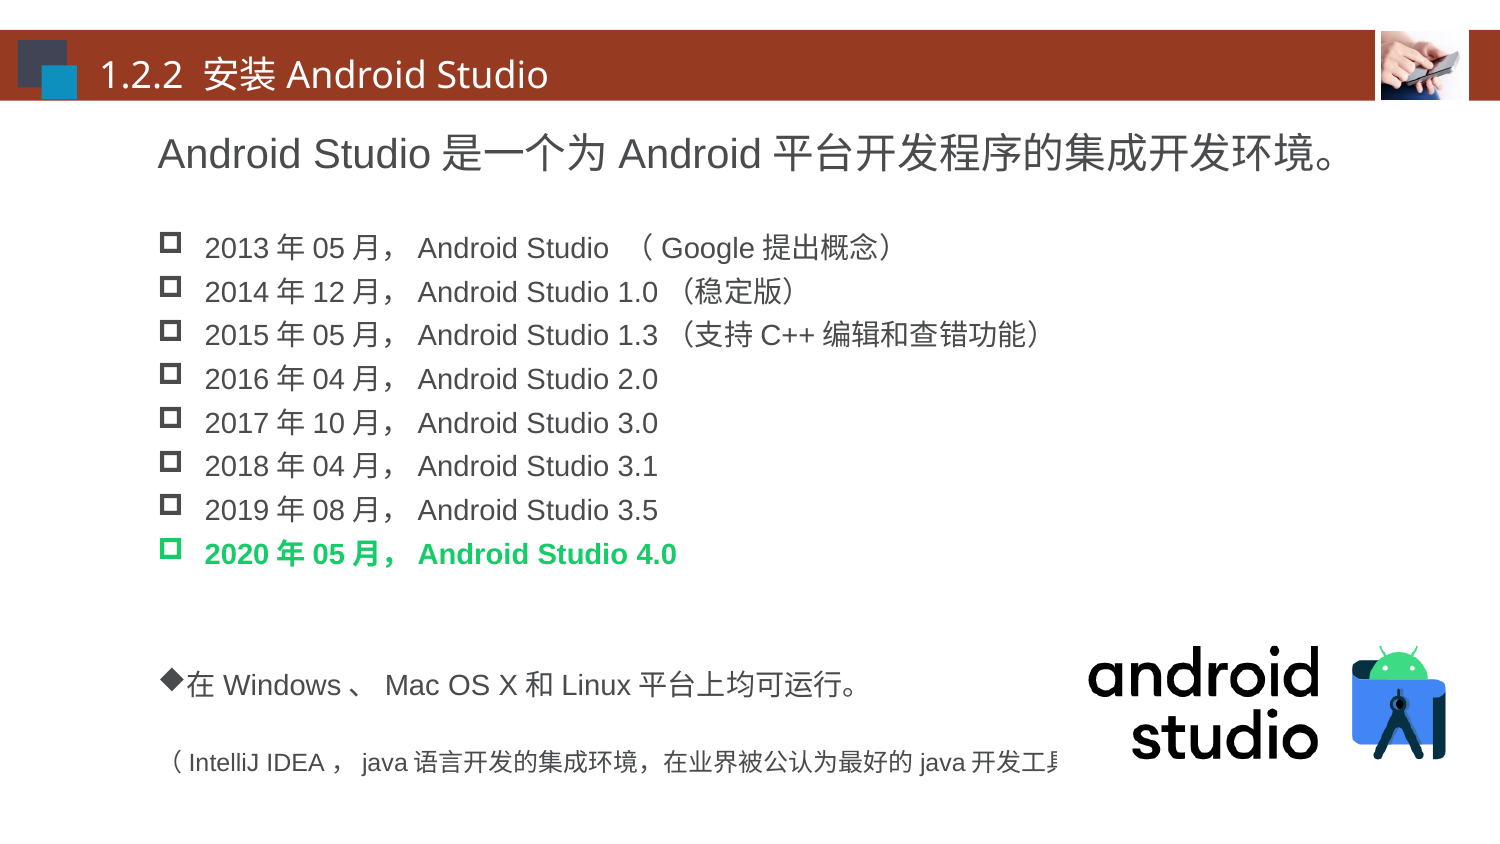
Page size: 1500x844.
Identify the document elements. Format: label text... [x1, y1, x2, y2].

text_box Android Studio是一个为Android平台开发程序的集成开发环境。 2013年05月，Android Studio （Google提出概念） 2014年12月，Android Studio 1.0（稳定版） 2015年05月，Android Studio 1.3（支持C++编辑和查错功能） 2016年04月，Android Studio 2.0 2017年10月，Android Studio 3.0 2018年04月，Android Studio 3.1 2019年08月，Android Studio 3.5 2020年05月，Android Studio 4.0 在Windows、Mac OS X和Linux平台上均可运行。 （IntelliJ IDEA，java语言开发的集成环境，在业界被公认为最好的java开发工具之一 ） [142, 106, 1478, 844]
picture [1381, 31, 1463, 100]
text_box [17, 40, 77, 100]
picture [1056, 622, 1474, 788]
text_box 1.2.2 安装Android Studio [84, 43, 565, 104]
